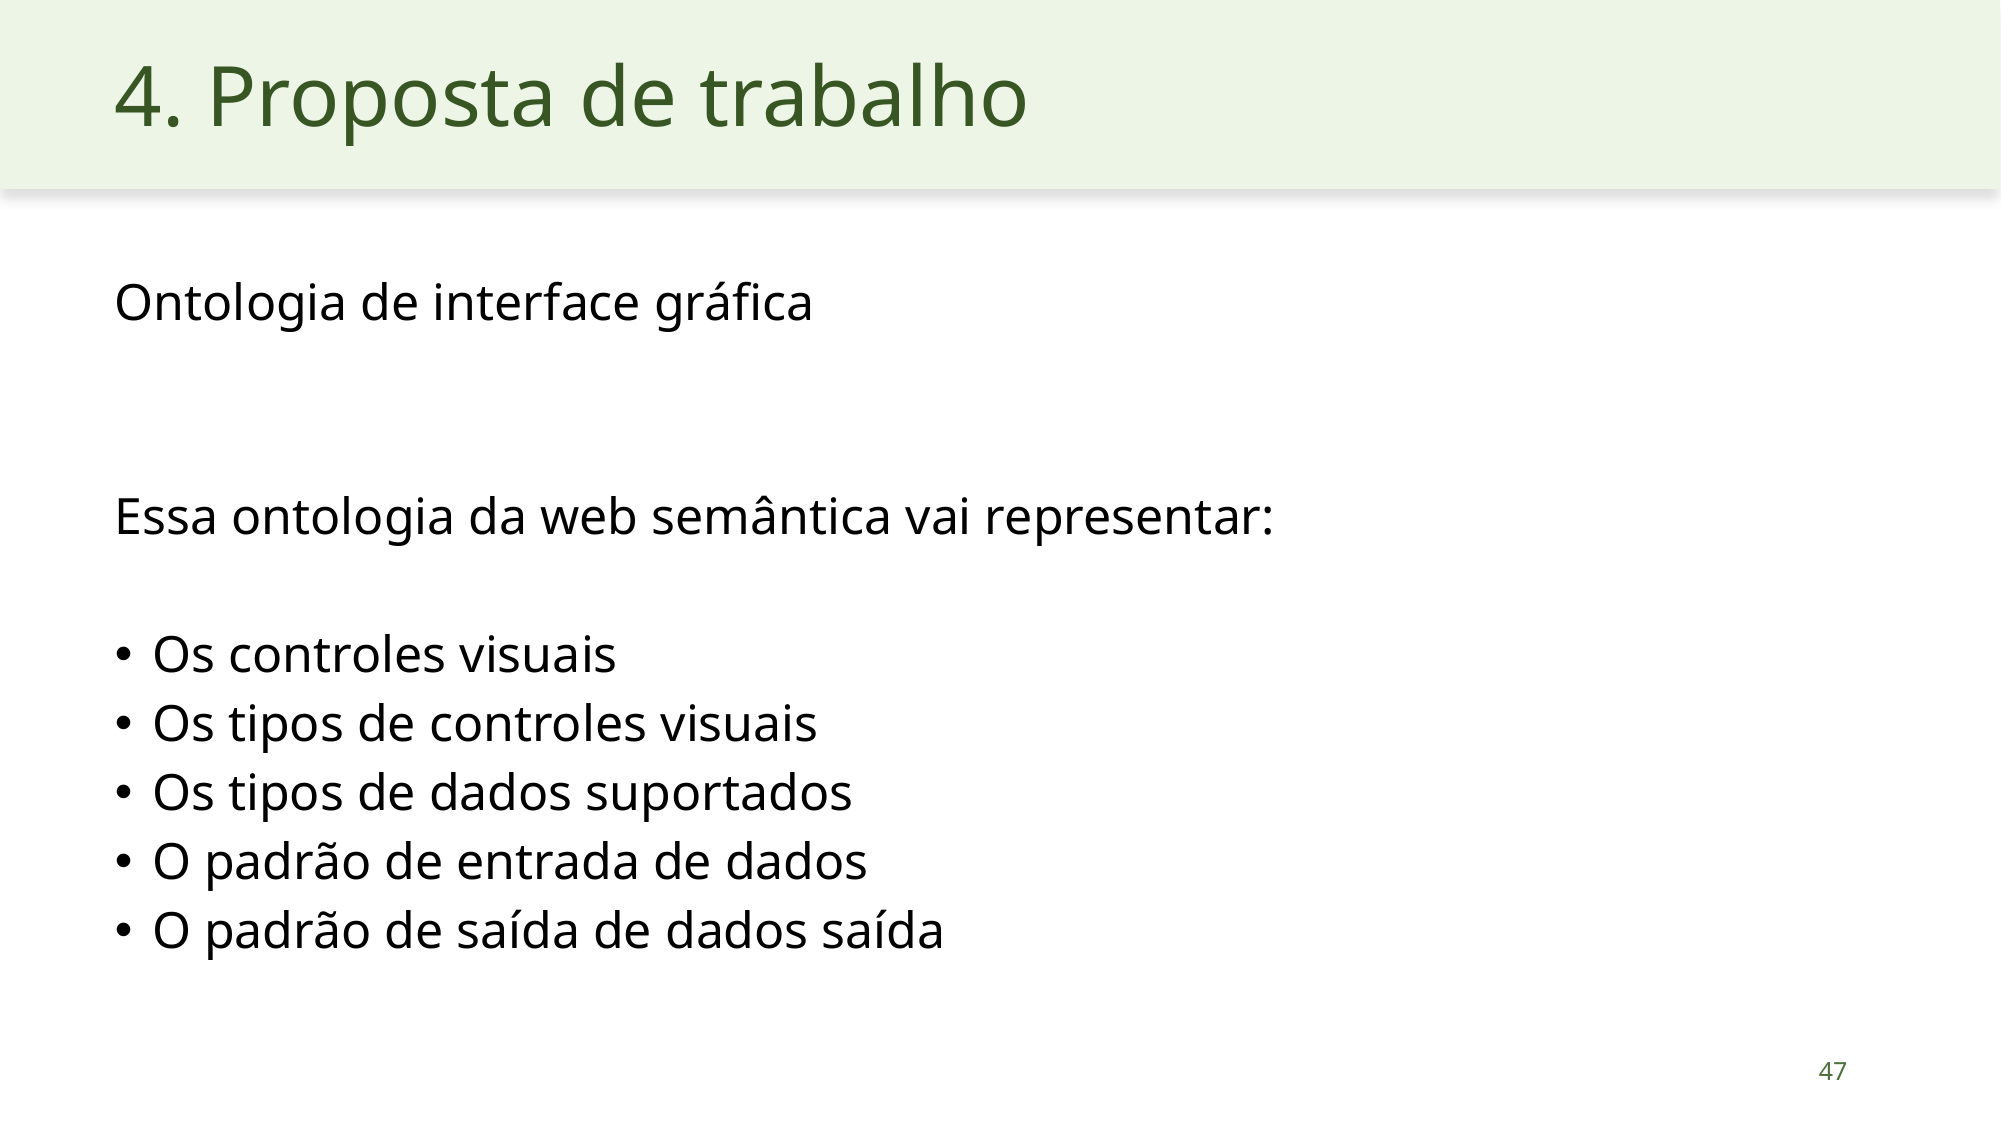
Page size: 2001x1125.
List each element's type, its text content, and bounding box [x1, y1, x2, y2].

text_box Ontologia de interface gráfica [99, 245, 1918, 364]
slide_number 47 [1325, 1042, 1863, 1103]
title 4. Proposta de trabalho [99, 0, 1863, 186]
text_box Essa ontologia da web semântica vai representar: Os controles visuais Os tipos de controles visuais Os tipos de dados suportados O padrão de entrada de dados O padrão de saída de dados saída [99, 447, 1863, 1073]
